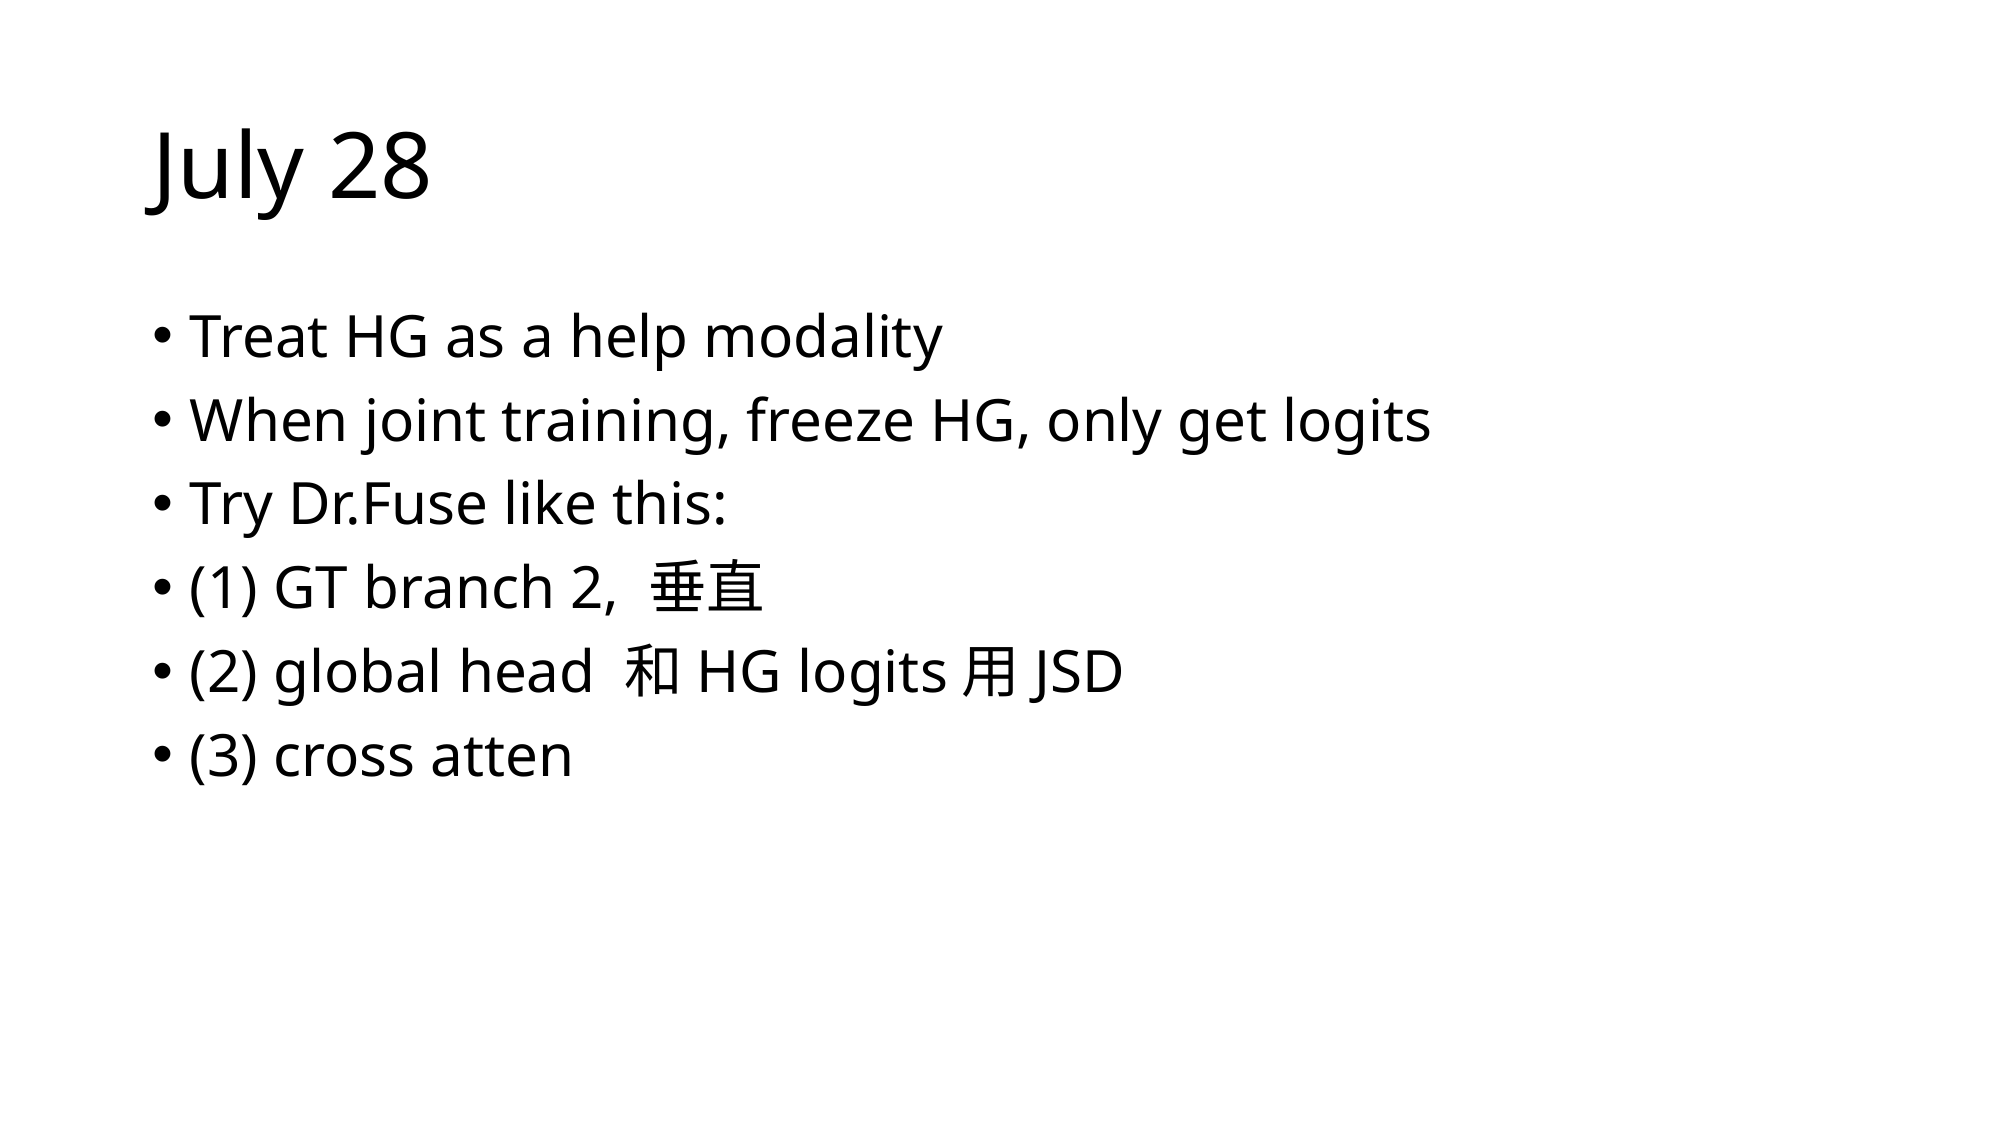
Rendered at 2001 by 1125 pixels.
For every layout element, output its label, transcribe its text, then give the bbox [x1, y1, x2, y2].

list Treat HG as a help modality When joint training, freeze HG, only get logits Try Dr.Fuse like this: (1) GT branch 2, 垂直 (2) global head 和HG logits用JSD (3) cross atten [137, 299, 1863, 1014]
title July 28 [137, 59, 1863, 278]
